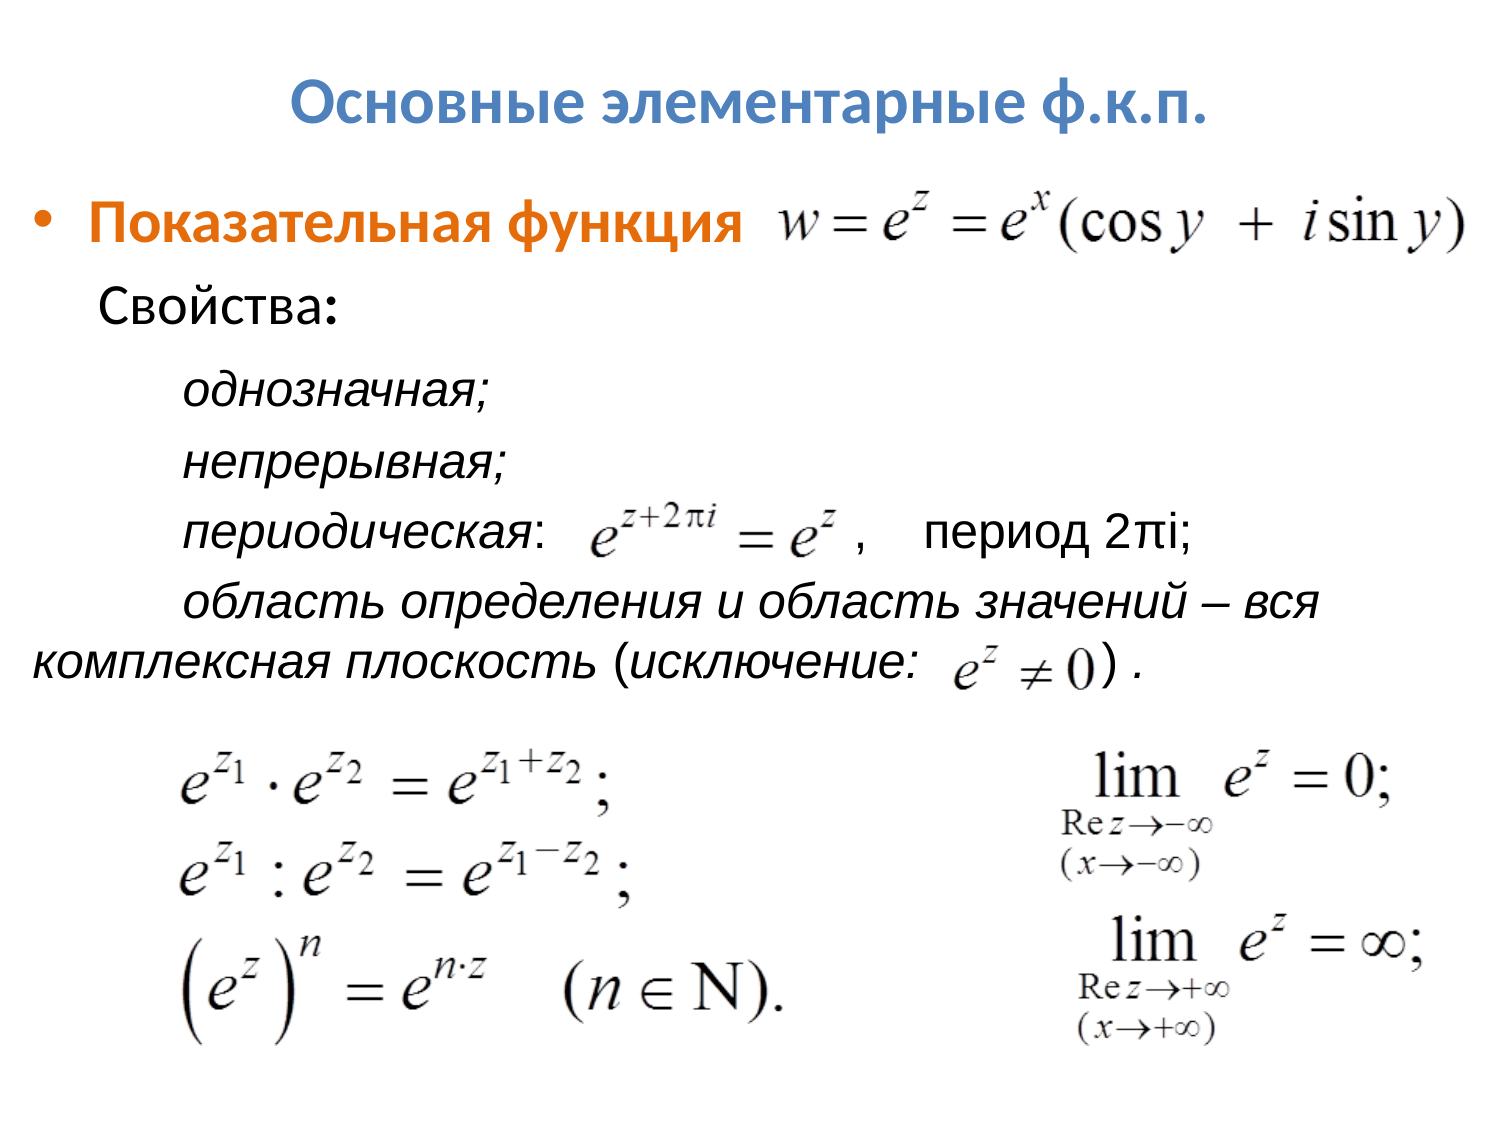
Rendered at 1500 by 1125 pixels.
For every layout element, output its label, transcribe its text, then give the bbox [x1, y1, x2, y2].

picture [950, 628, 1099, 698]
picture [175, 733, 792, 1054]
list Показательная функция Свойства: однозначная; непрерывная; периодическая: , период 2πi; область определения и область значений – вся комплексная плоскость (исключение: ) . [17, 172, 1471, 1071]
picture [1074, 895, 1430, 1054]
picture [586, 491, 844, 567]
picture [773, 172, 1471, 260]
picture [1056, 731, 1395, 890]
title Основные элементарные ф.к.п. [75, 45, 1425, 149]
